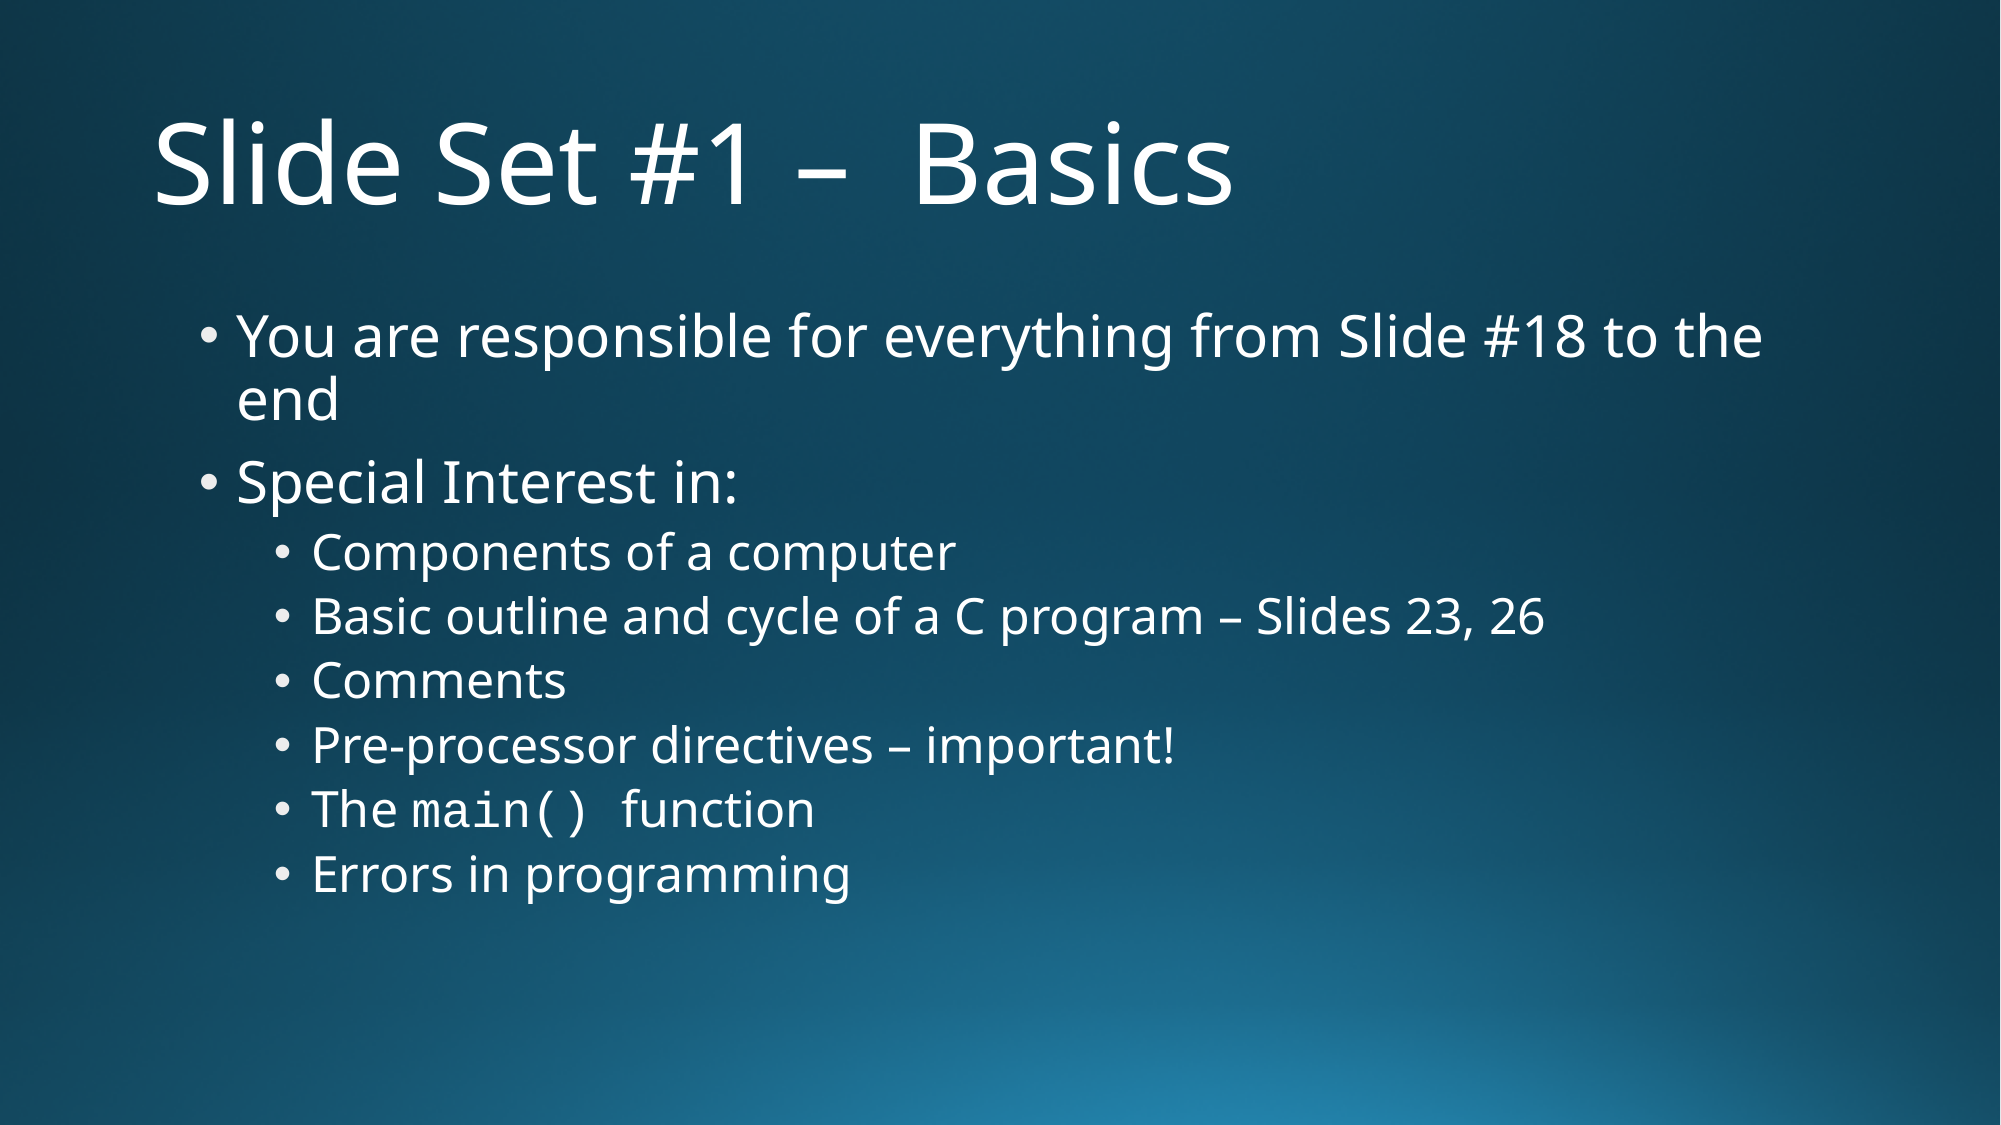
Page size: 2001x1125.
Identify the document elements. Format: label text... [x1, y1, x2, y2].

title Slide Set #1 – Basics [137, 59, 1863, 278]
picture [0, 0, 2001, 1125]
list You are responsible for everything from Slide #18 to the end Special Interest in: Components of a computer Basic outline and cycle of a C program – Slides 23, 26 Comments Pre-processor directives – important! The main() function Errors in programming [183, 299, 1863, 1014]
